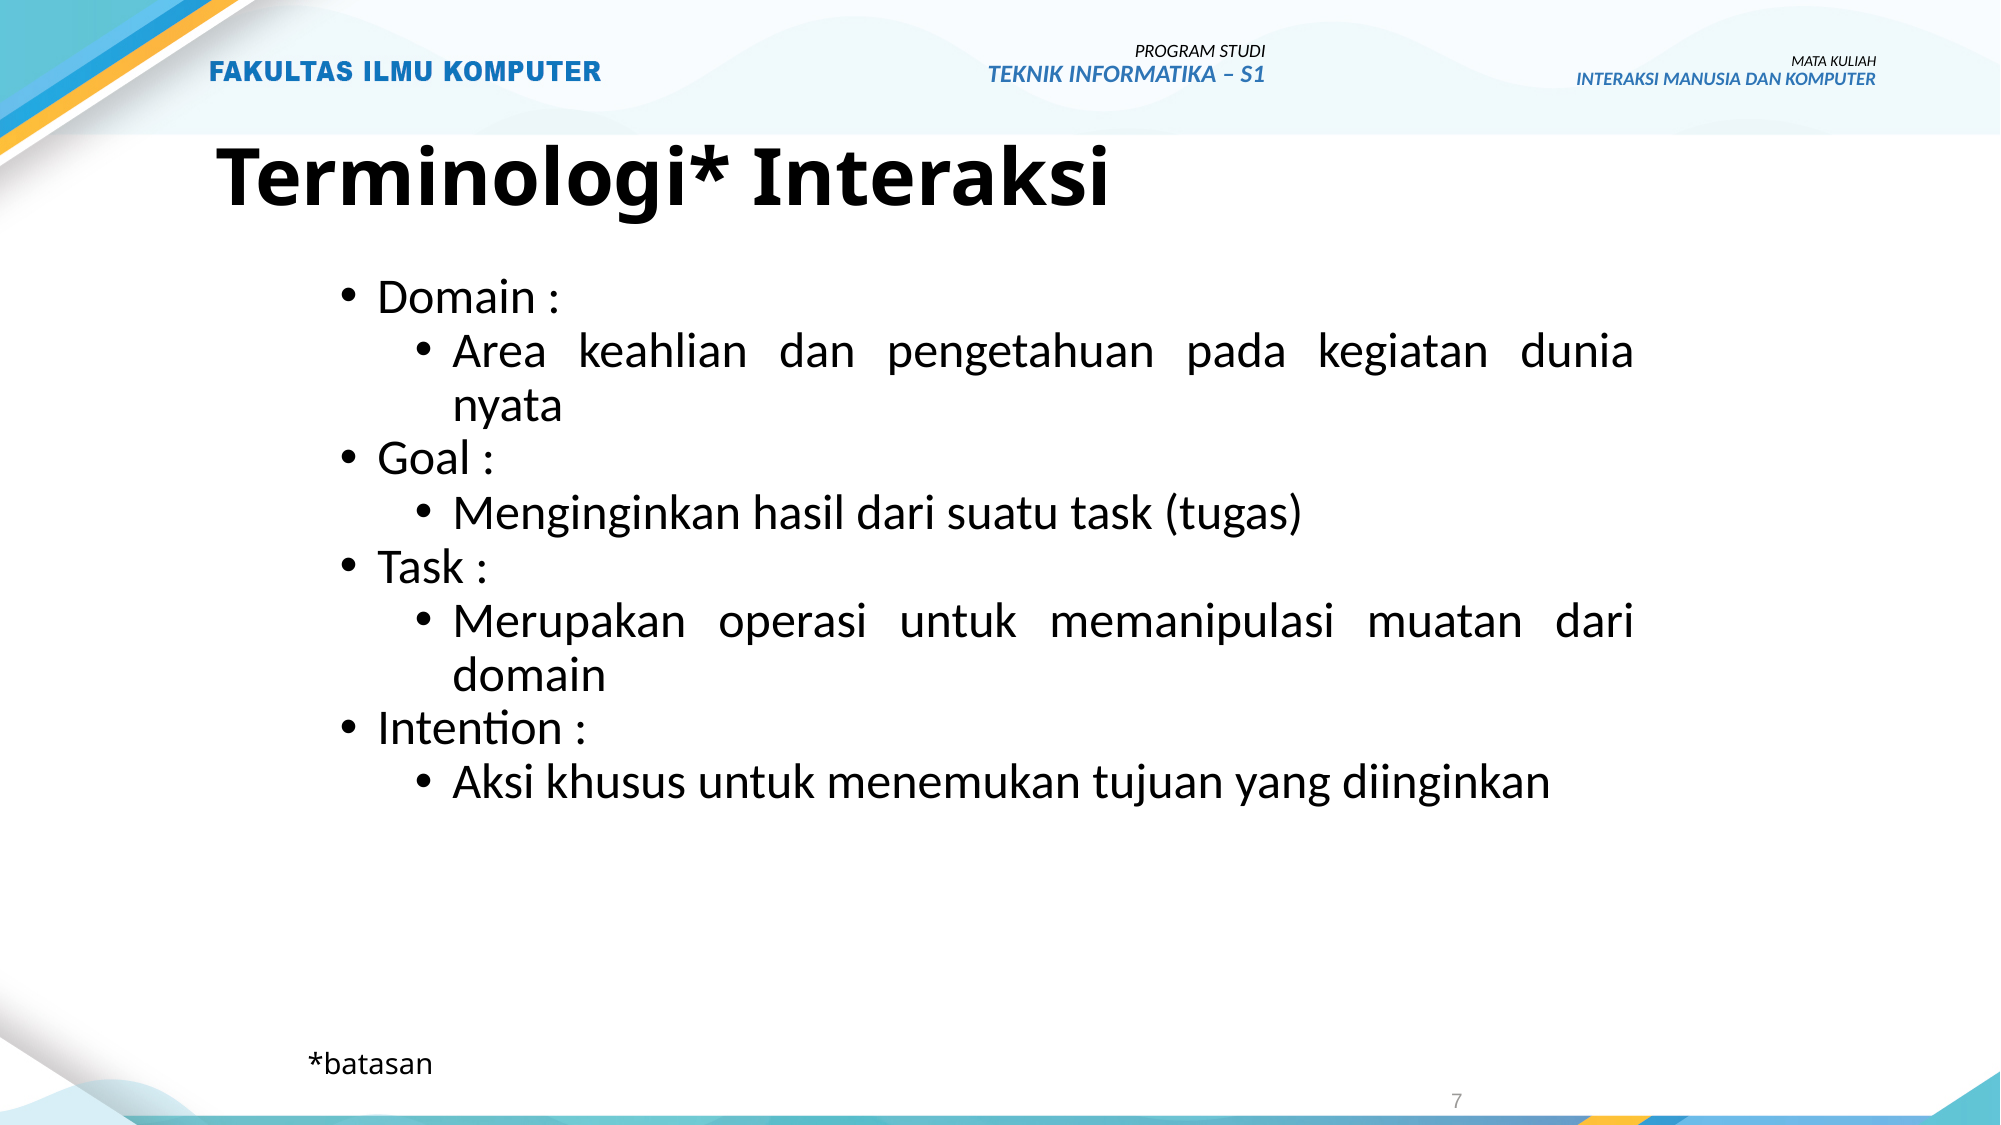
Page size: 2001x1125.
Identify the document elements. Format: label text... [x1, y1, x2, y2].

text_box MATA KULIAH INTERAKSI MANUSIA DAN KOMPUTER [1560, 45, 1892, 118]
title Terminologi* Interaksi [200, 121, 1550, 239]
text_box PROGRAM STUDI TEKNIK INFORMATIKA – S1 [904, 33, 1281, 118]
text_box *batasan [299, 1037, 450, 1088]
slide_number 7 [1337, 1053, 1463, 1114]
picture [0, 0, 2000, 1125]
list Domain : Area keahlian dan pengetahuan pada kegiatan dunia nyata Goal : Menginginkan hasil dari suatu task (tugas) Task : Merupakan operasi untuk memanipulasi muatan dari domain Intention : Aksi khusus untuk menemukan tujuan yang diinginkan [324, 262, 1650, 1005]
